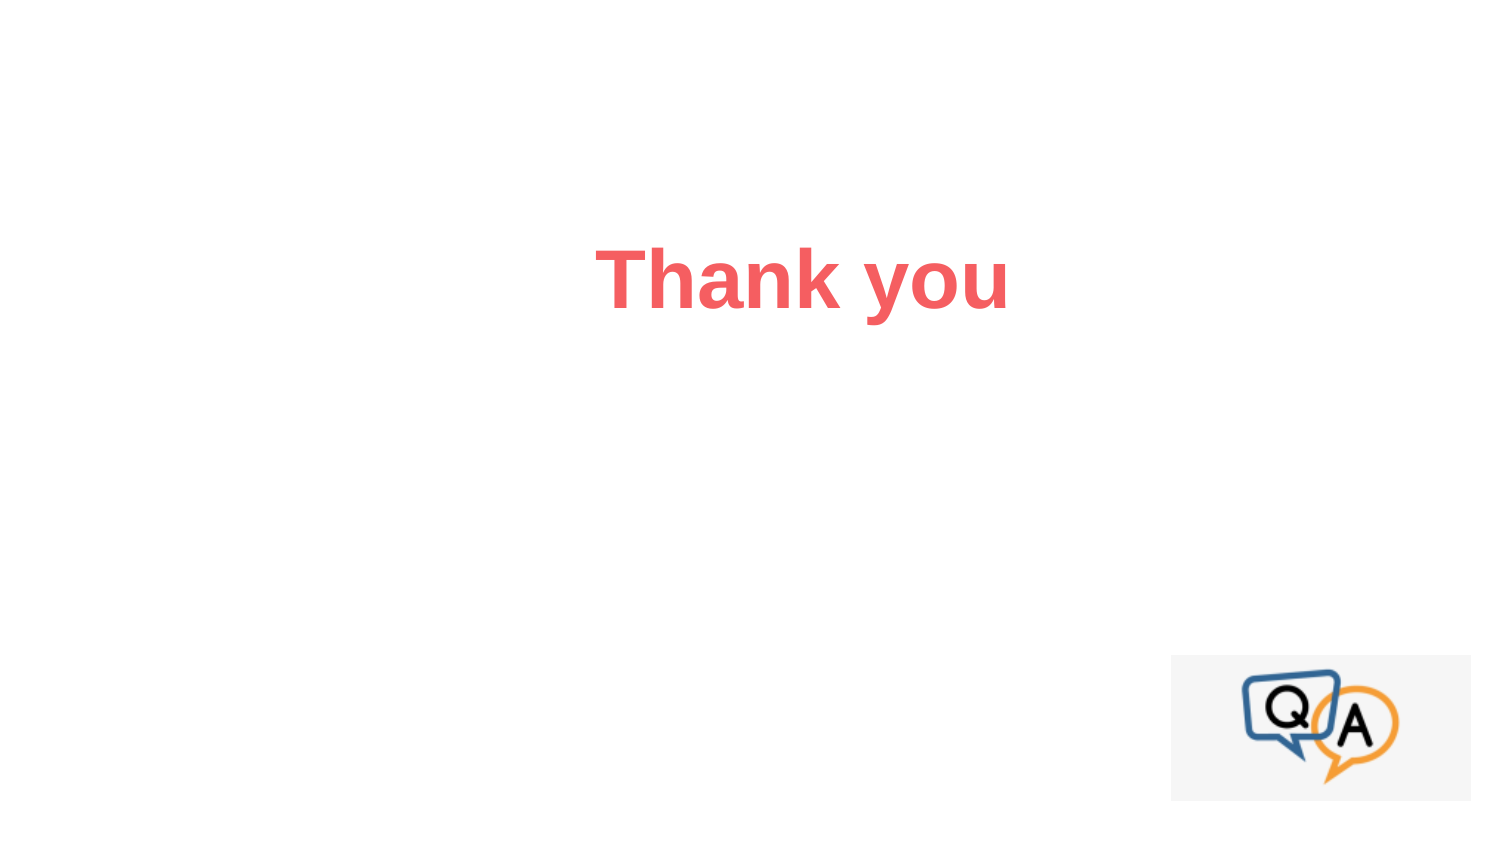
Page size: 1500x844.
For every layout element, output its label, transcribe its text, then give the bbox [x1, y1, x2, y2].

text_box Thank you [458, 210, 1172, 516]
picture [1171, 655, 1471, 801]
